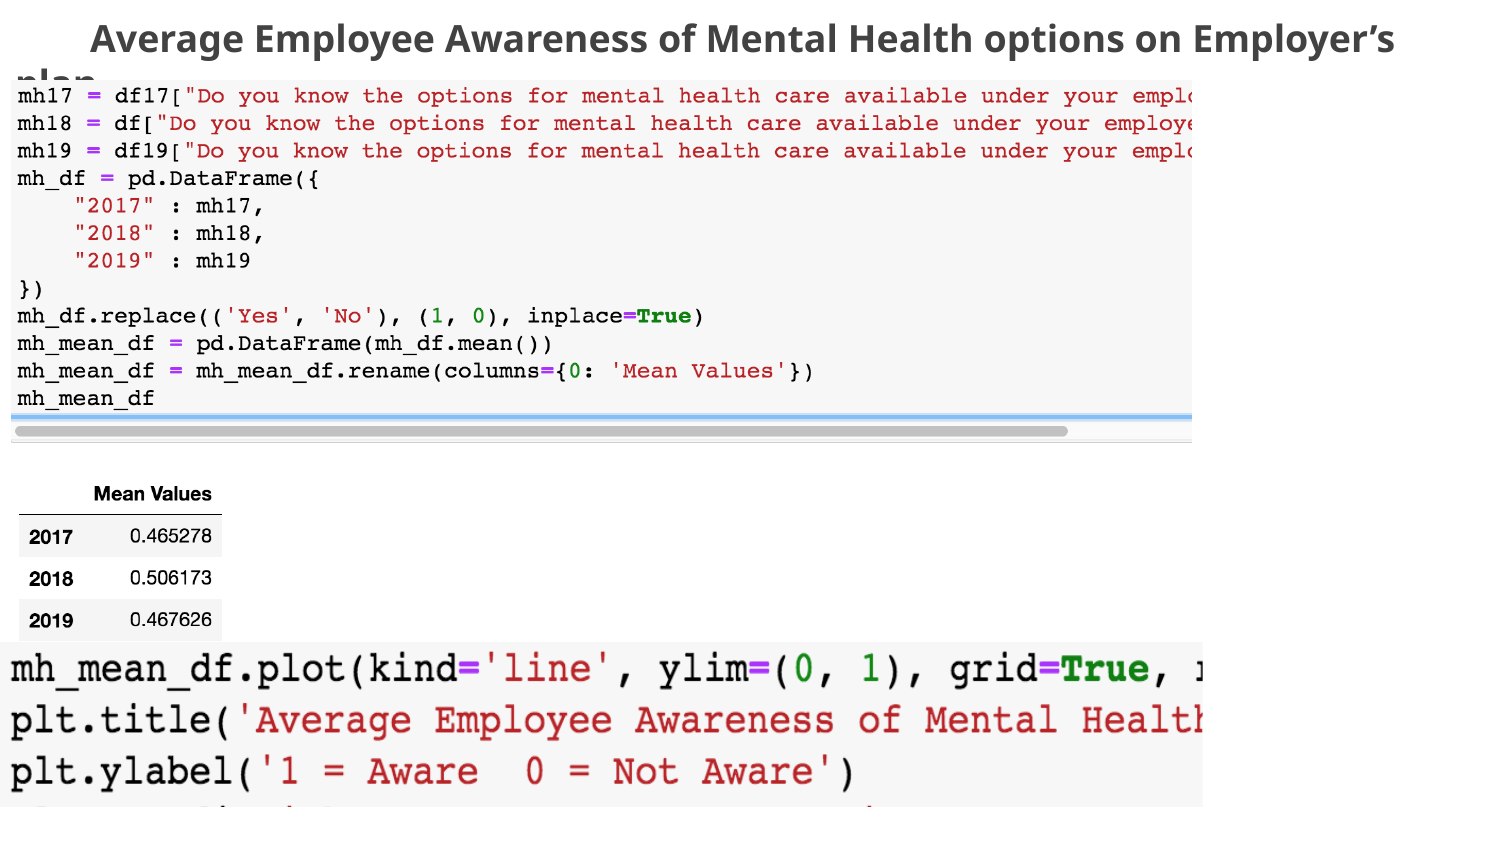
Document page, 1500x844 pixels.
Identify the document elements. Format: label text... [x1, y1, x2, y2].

picture [0, 79, 1203, 807]
title Average Employee Awareness of Mental Health options on Employer’s plan [0, 0, 1474, 164]
